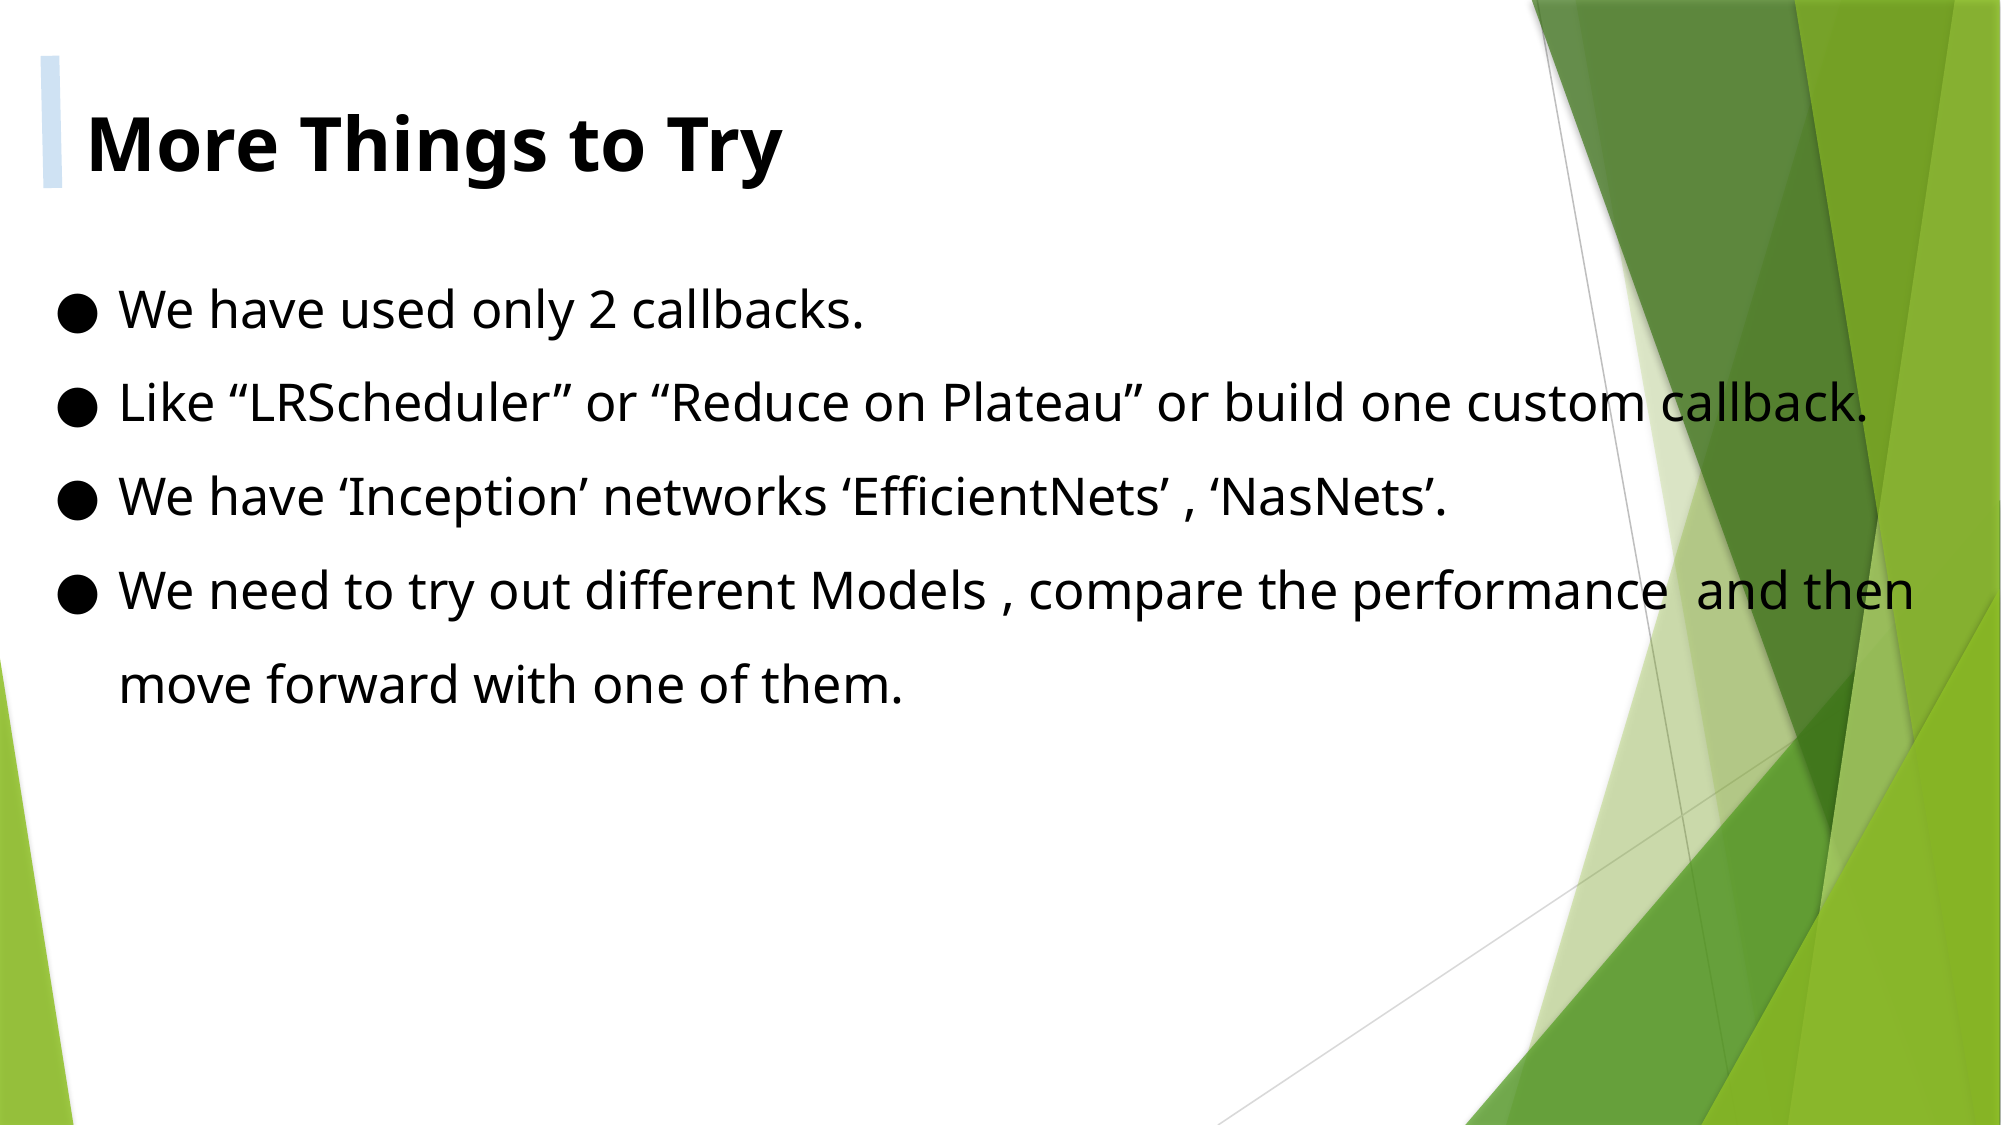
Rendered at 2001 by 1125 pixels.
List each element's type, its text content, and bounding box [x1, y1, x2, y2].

list We have used only 2 callbacks. Like “LRScheduler” or “Reduce on Plateau” or build one custom callback. We have ‘Inception’ networks ‘EfficientNets’ , ‘NasNets’. We need to try out different Models , compare the performance and then move forward with one of them. [28, 229, 1972, 832]
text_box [49, 55, 54, 189]
title More Things to Try [70, 67, 1879, 178]
